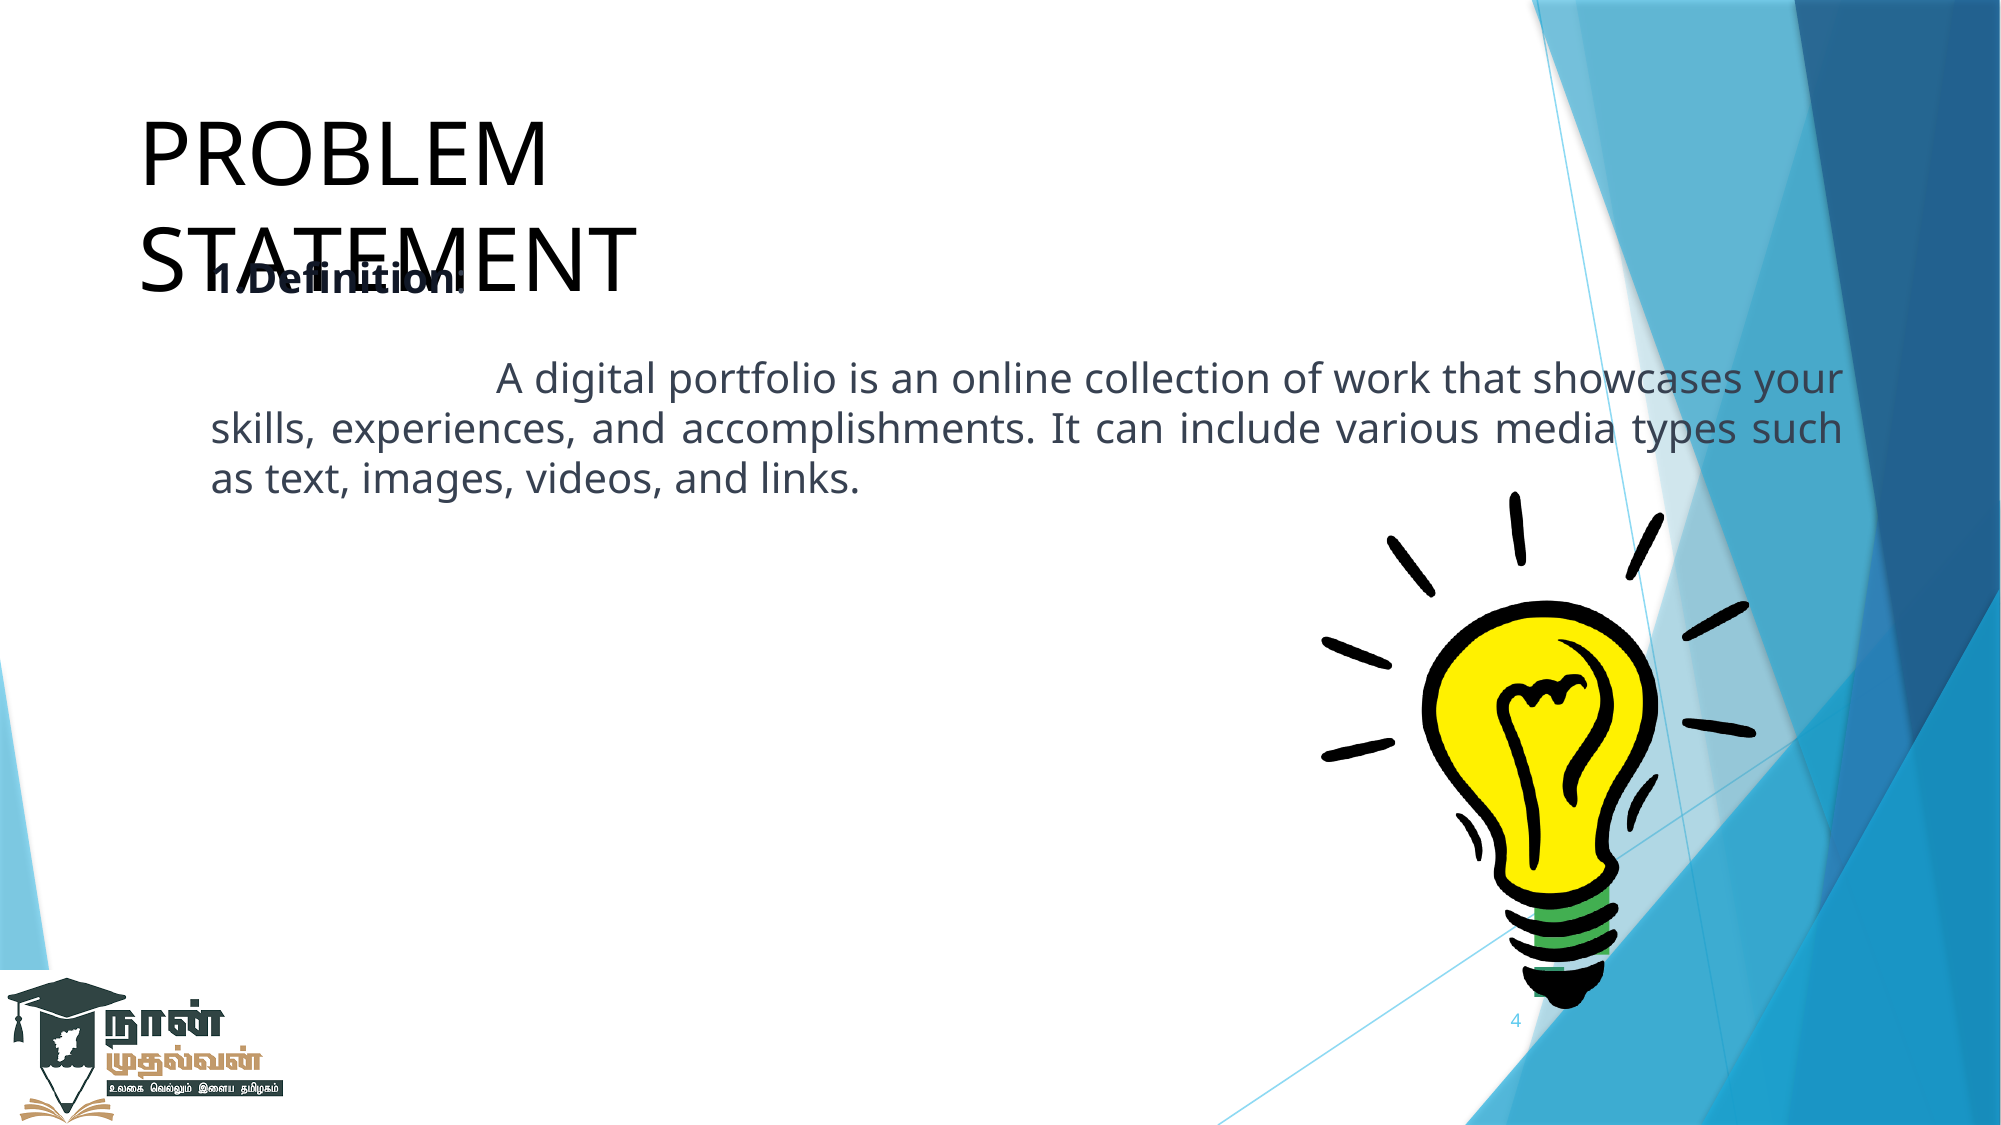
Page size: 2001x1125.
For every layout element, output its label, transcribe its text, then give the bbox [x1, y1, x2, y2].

text_box Definition: A digital portfolio is an online collection of work that showcases your skills, experiences, and accomplishments. It can include various media types such as text, images, videos, and links. [195, 244, 1860, 610]
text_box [1310, 480, 1765, 1017]
picture [0, 970, 463, 1125]
title PROBLEM STATEMENT [136, 94, 1062, 310]
slide_number 4 [1409, 1026, 1522, 1125]
